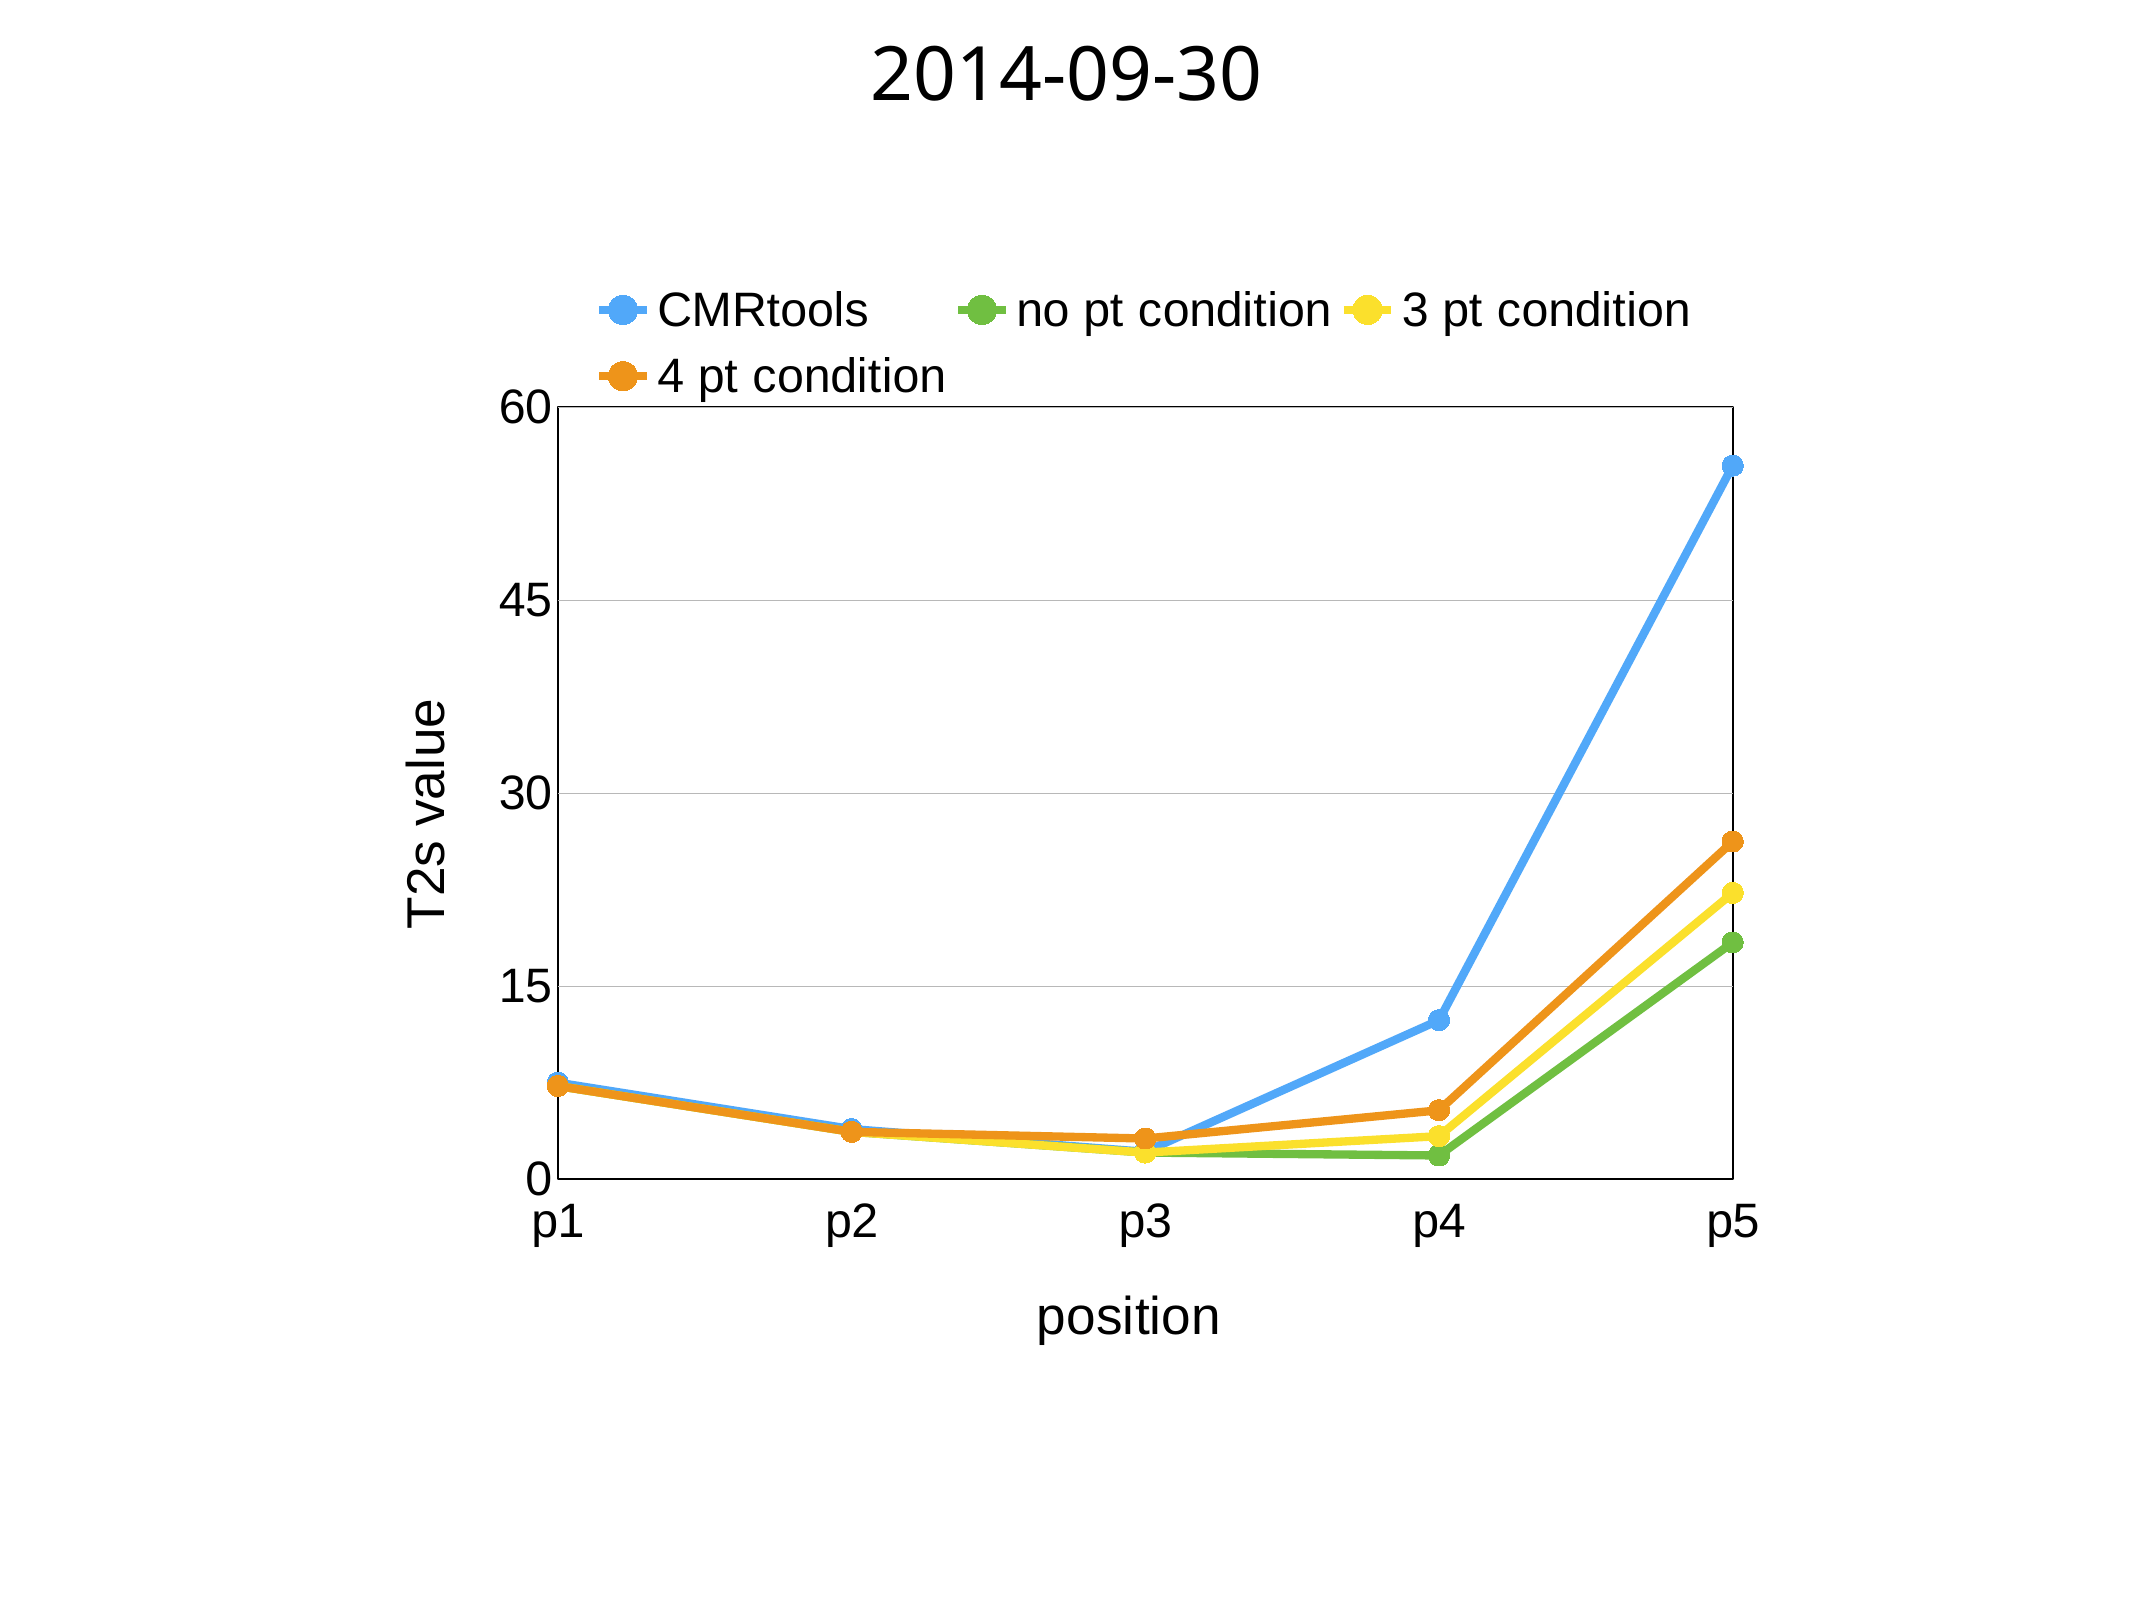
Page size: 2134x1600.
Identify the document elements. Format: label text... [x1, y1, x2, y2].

text_box 2014-09-30 [862, 17, 1272, 125]
chart [372, 270, 1761, 1366]
